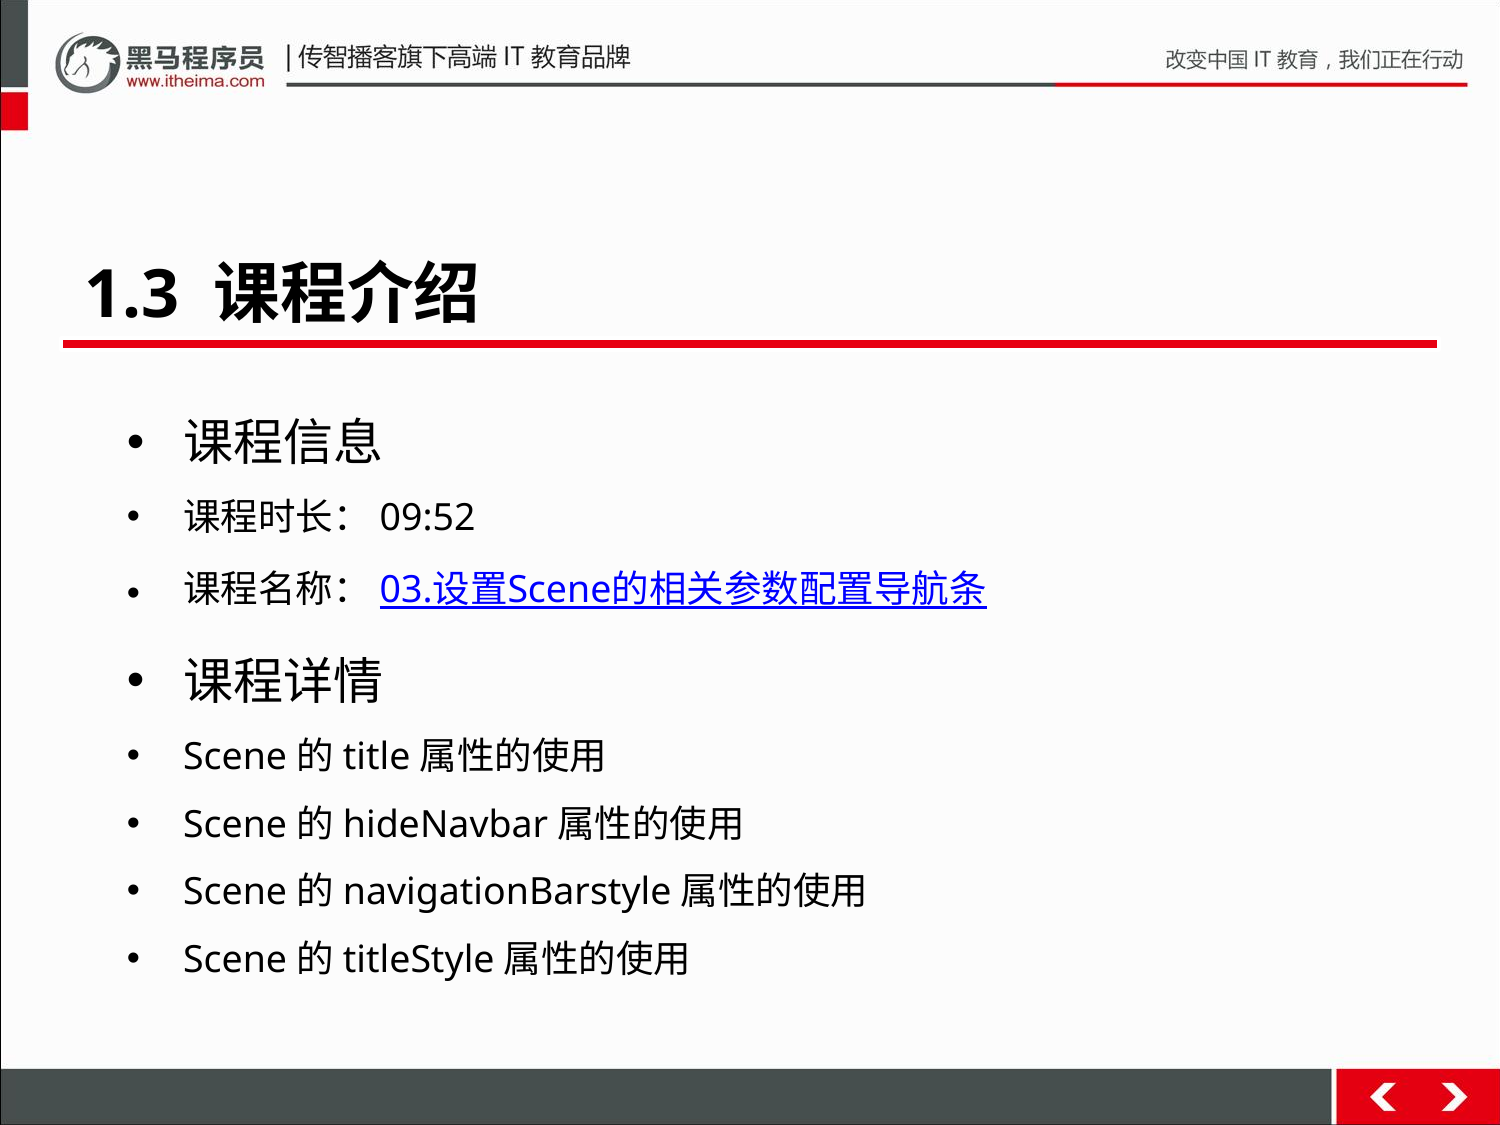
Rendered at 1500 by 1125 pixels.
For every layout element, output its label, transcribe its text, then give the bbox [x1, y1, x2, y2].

text_box 1.3 课程介绍 [70, 243, 1382, 339]
text_box 课程信息 课程时长：09:52 课程名称：03.设置Scene的相关参数配置导航条 课程详情 Scene的title属性的使用 Scene的hideNavbar属性的使用 Scene的navigationBarstyle属性的使用 Scene的titleStyle属性的使用 [112, 373, 1435, 1055]
picture [0, 0, 1500, 1125]
